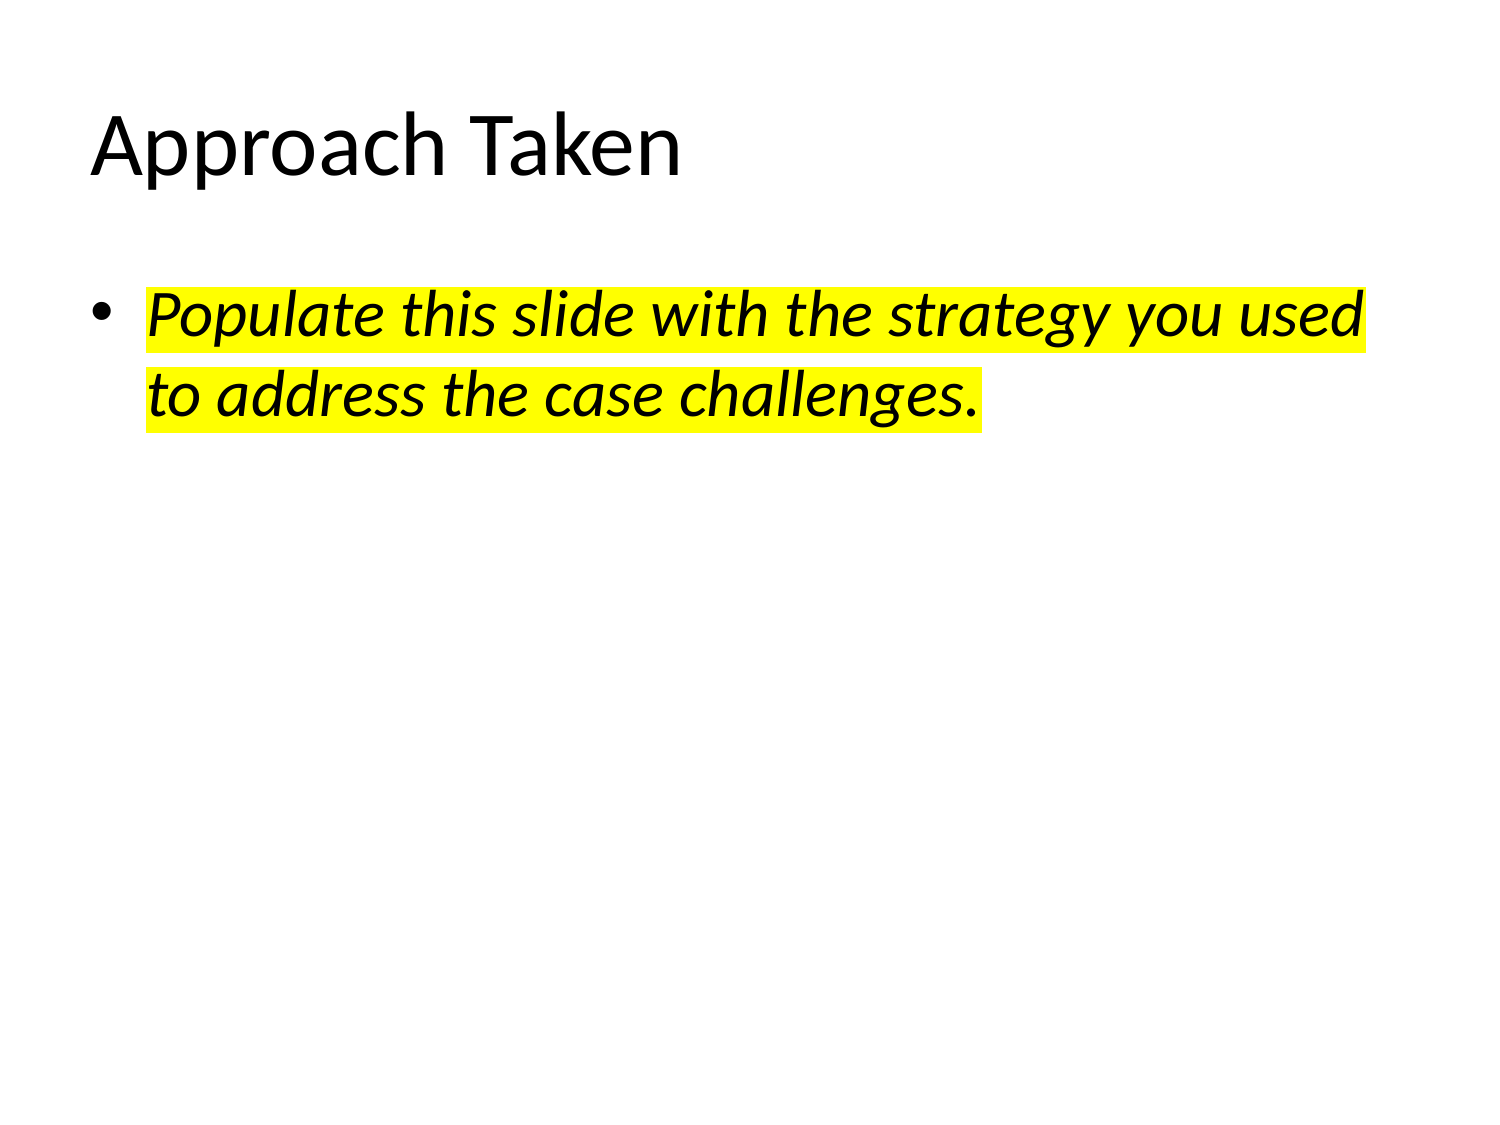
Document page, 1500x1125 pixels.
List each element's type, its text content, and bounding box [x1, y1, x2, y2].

list Populate this slide with the strategy you used to address the case challenges. [75, 262, 1425, 1005]
title Approach Taken [75, 45, 1425, 233]
